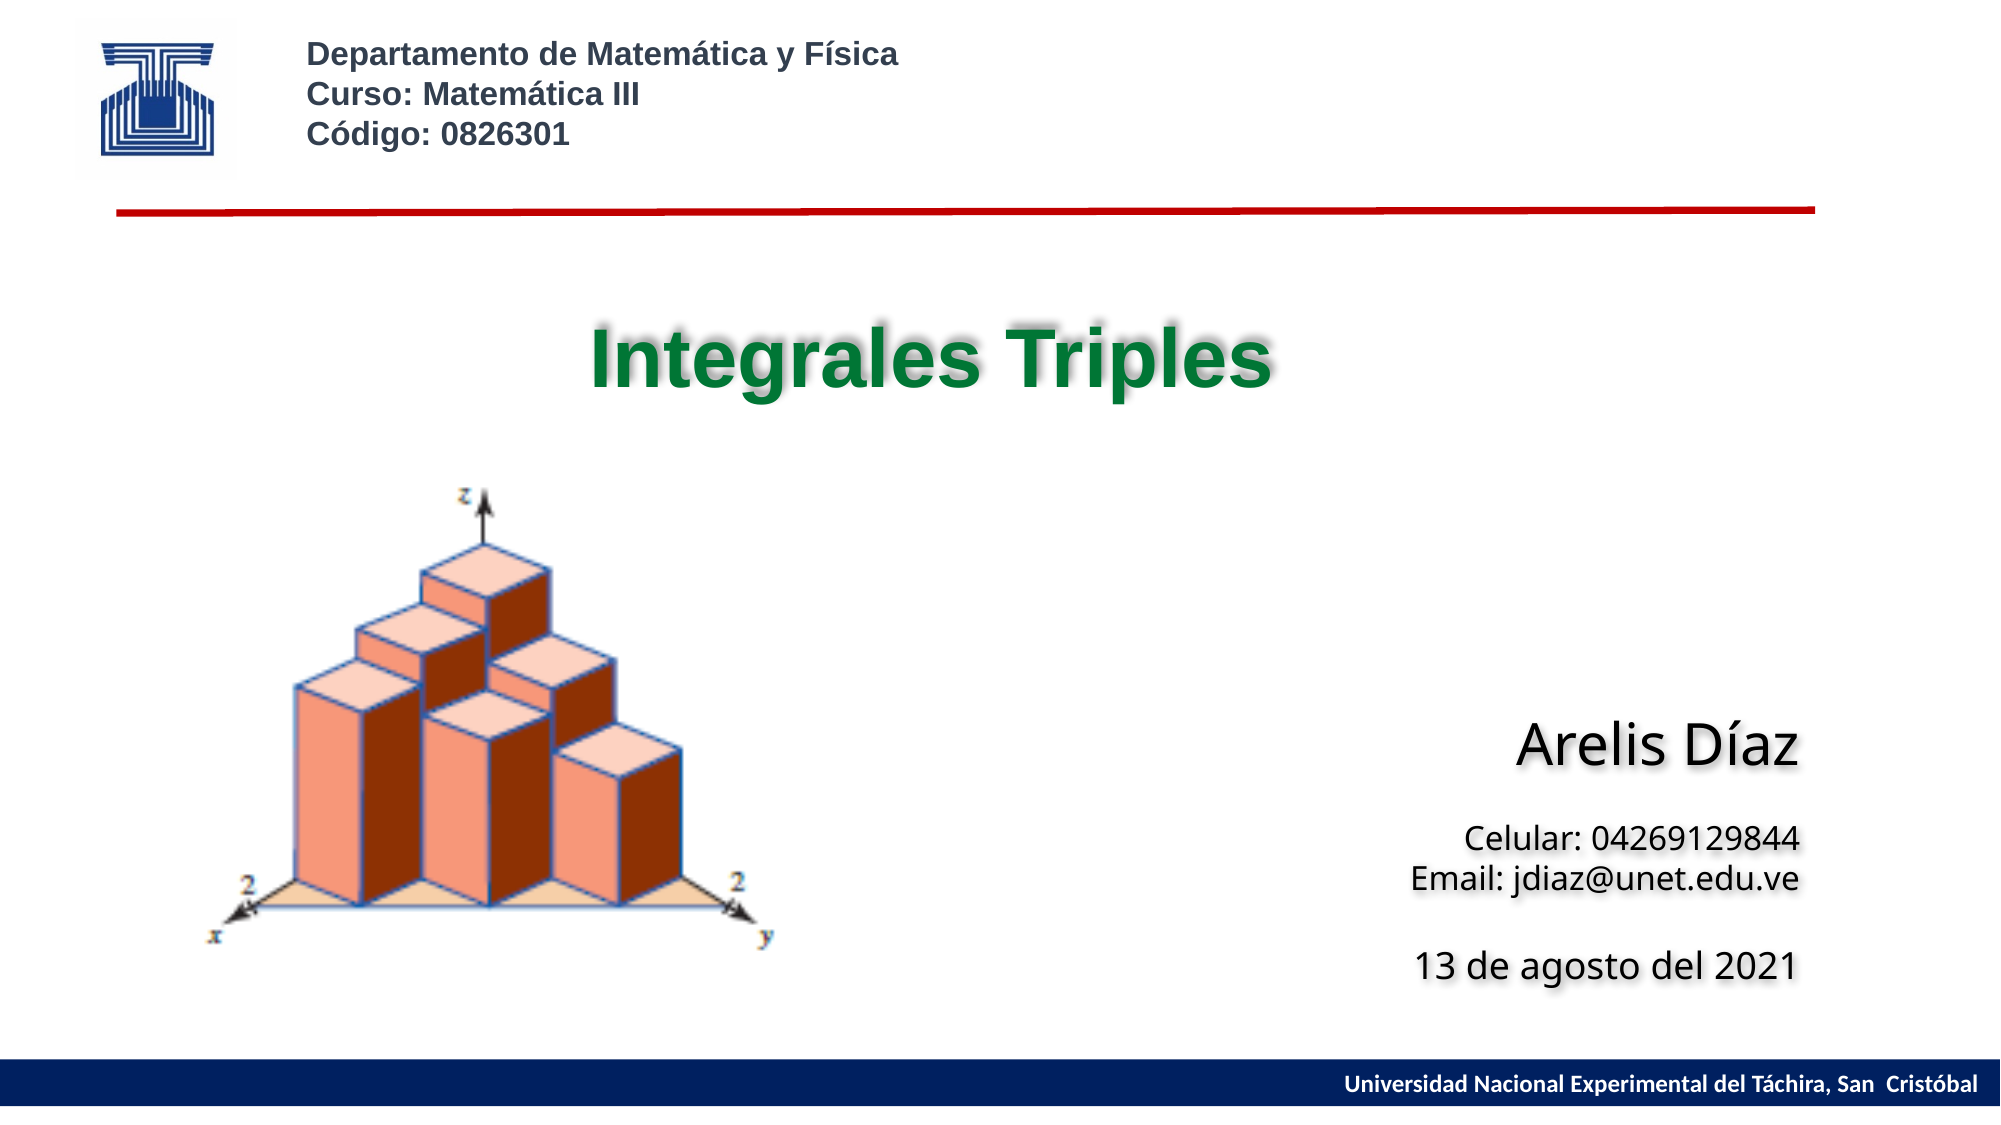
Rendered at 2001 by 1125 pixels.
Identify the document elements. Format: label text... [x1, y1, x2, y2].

text_box Universidad Nacional Experimental del Táchira, San Cristóbal [0, 1058, 2000, 1107]
text_box Arelis Díaz Celular: 04269129844 Email: jdiaz@unet.edu.ve 13 de agosto del 2021 [932, 700, 1816, 995]
text_box Integrales Triples [203, 296, 1661, 412]
picture [203, 473, 791, 964]
text_box Departamento de Matemática y Física Curso: Matemática III Código: 0826301 [291, 25, 1418, 160]
picture [75, 18, 237, 181]
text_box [116, 210, 1816, 214]
